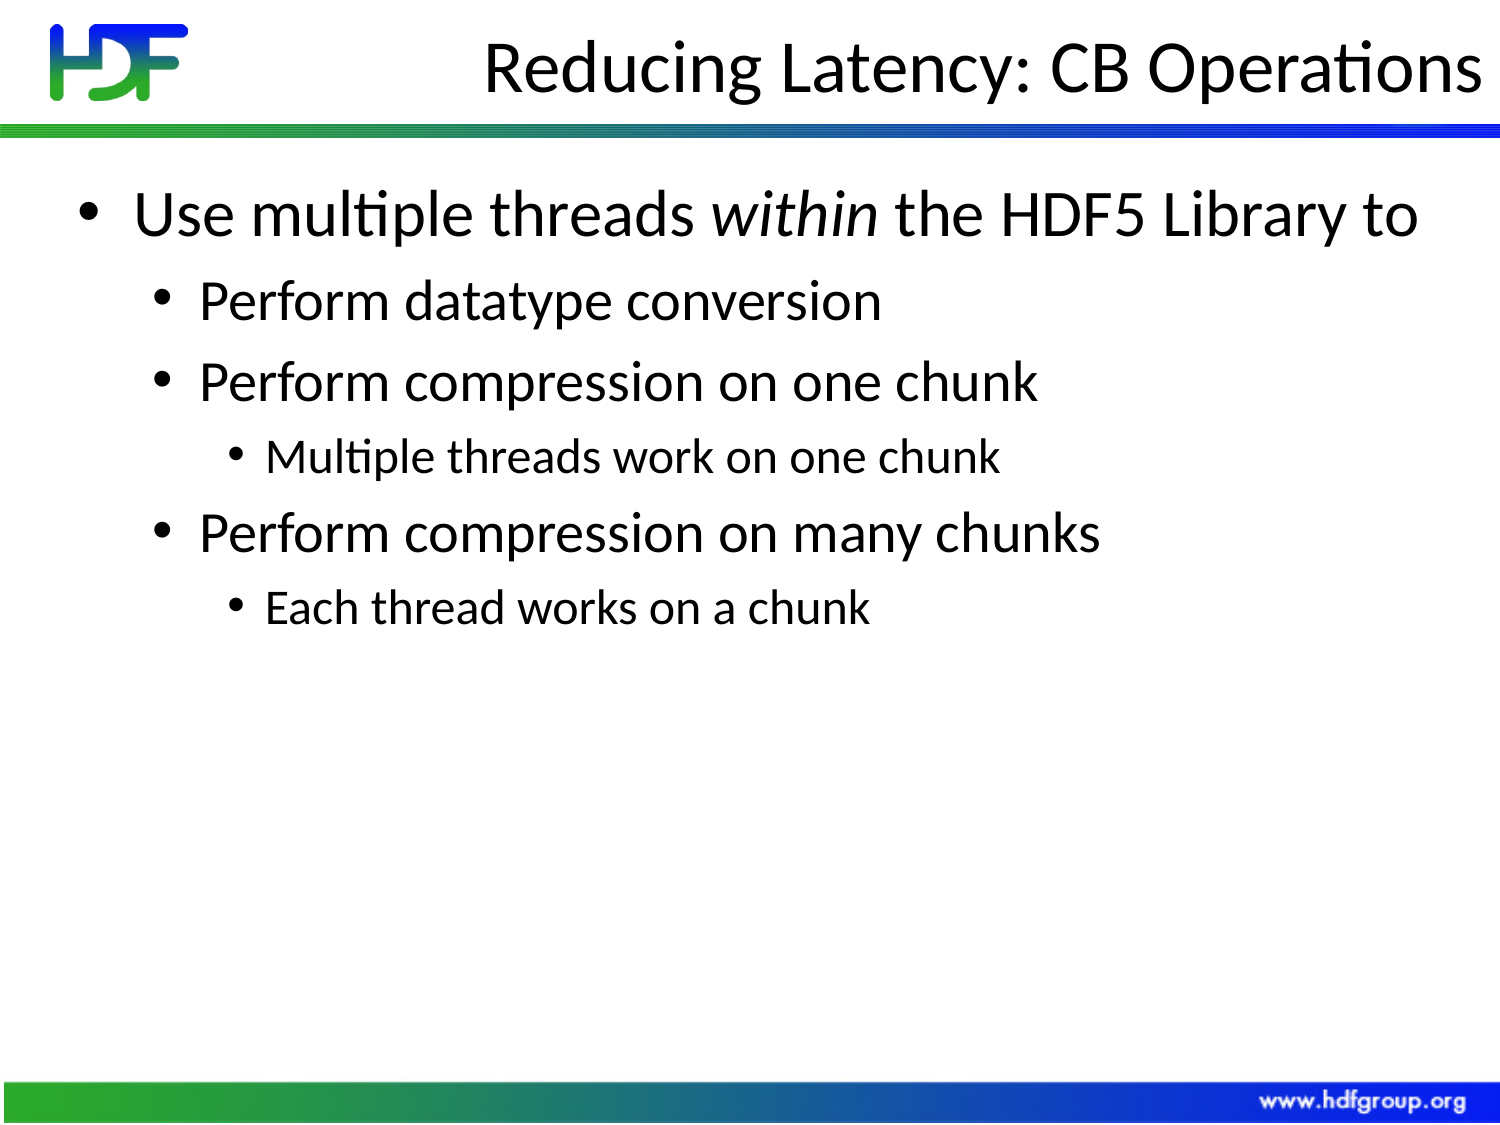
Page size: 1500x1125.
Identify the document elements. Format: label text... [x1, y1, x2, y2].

picture [0, 0, 1500, 1123]
list Use multiple threads within the HDF5 Library to Perform datatype conversion Perform compression on one chunk Multiple threads work on one chunk Perform compression on many chunks Each thread works on a chunk [62, 162, 1450, 1063]
title Reducing Latency: CB Operations [212, 0, 1500, 125]
